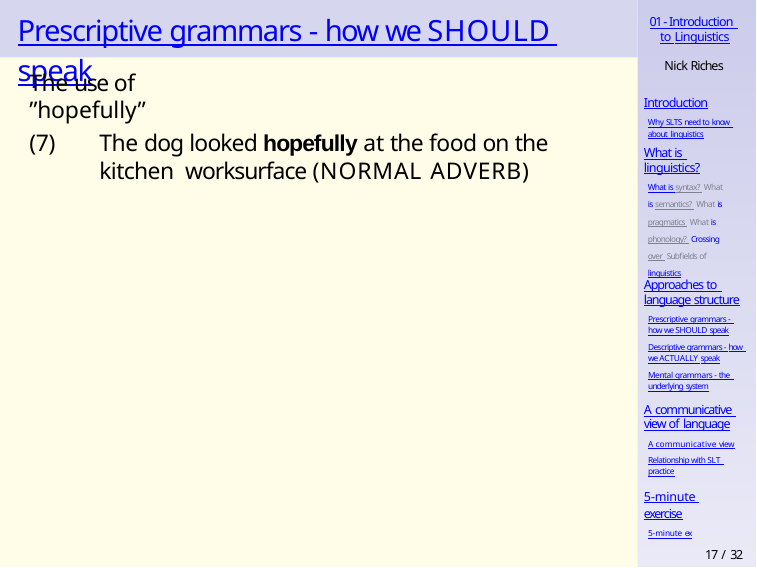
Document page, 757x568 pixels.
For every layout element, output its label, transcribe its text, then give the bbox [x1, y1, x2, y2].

text_box Nick Riches [662, 56, 732, 73]
text_box Introduction Why SLTS need to know about linguistics [641, 83, 743, 141]
text_box The use of ”hopefully” [27, 66, 249, 124]
text_box [0, 0, 638, 58]
title Prescriptive grammars - how we SHOULD speak [15, 9, 614, 108]
text_box 17 / 32 [703, 545, 745, 563]
picture [637, 0, 756, 567]
text_box Approaches to language structure Prescriptive grammars - how we SHOULD speak Descriptive grammars - how we ACTUALLY speak Mental grammars - the underlying system A communicative view of language A communicative view Relationship with SLT practice 5-minute exercise 5-minute ex [641, 276, 754, 540]
text_box What is linguistics? What is syntax? What is semantics? What is pragmatics What is phonology? Crossing over Subfields of linguistics [641, 144, 732, 276]
text_box (7) The dog looked hopefully at the food on the kitchen worksurface (NORMAL ADVERB) [27, 126, 611, 184]
text_box 01 - Introduction to Linguistics [647, 13, 746, 46]
